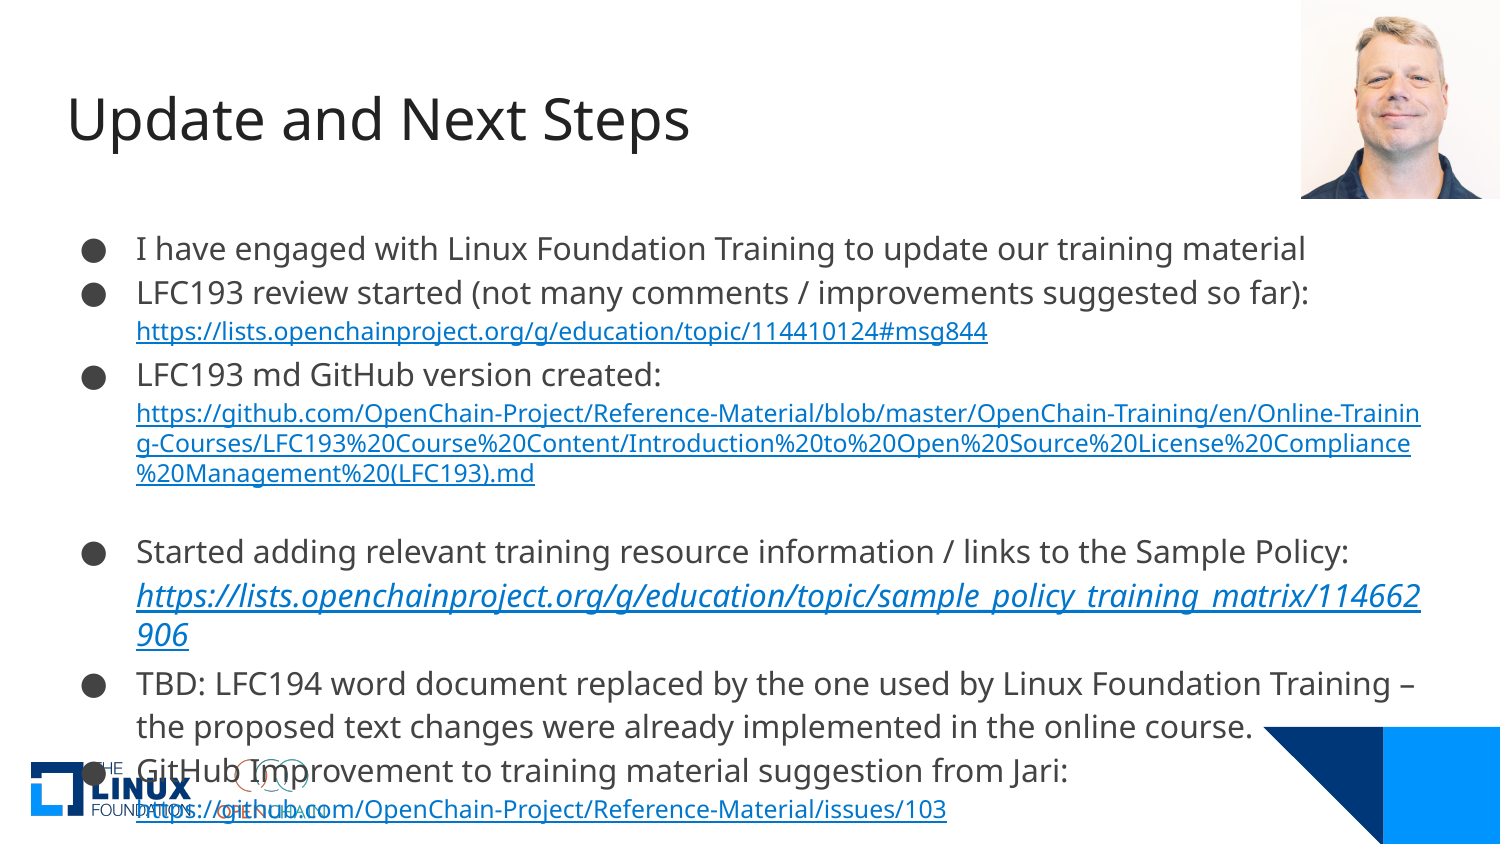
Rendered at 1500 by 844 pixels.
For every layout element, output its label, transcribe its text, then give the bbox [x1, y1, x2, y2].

list I have engaged with Linux Foundation Training to update our training material LFC193 review started (not many comments / improvements suggested so far): https://lists.openchainproject.org/g/education/topic/114410124#msg844 LFC193 md GitHub version created: https://github.com/OpenChain-Project/Reference-Material/blob/master/OpenChain-Training/en/Online-Training-Courses/LFC193%20Course%20Content/Introduction%20to%20Open%20Source%20License%20Compliance%20Management%20(LFC193).md Started adding relevant training resource information / links to the Sample Policy: https://lists.openchainproject.org/g/education/topic/sample_policy_training_matrix/114662906 TBD: LFC194 word document replaced by the one used by Linux Foundation Training – the proposed text changes were already implemented in the online course. GitHub Improvement to training material suggestion from Jari: https://github.com/OpenChain-Project/Reference-Material/issues/103 [46, 207, 1444, 756]
picture [215, 757, 327, 821]
title Update and Next Steps [51, 67, 1295, 167]
picture [31, 762, 191, 816]
picture [1300, 0, 1500, 200]
